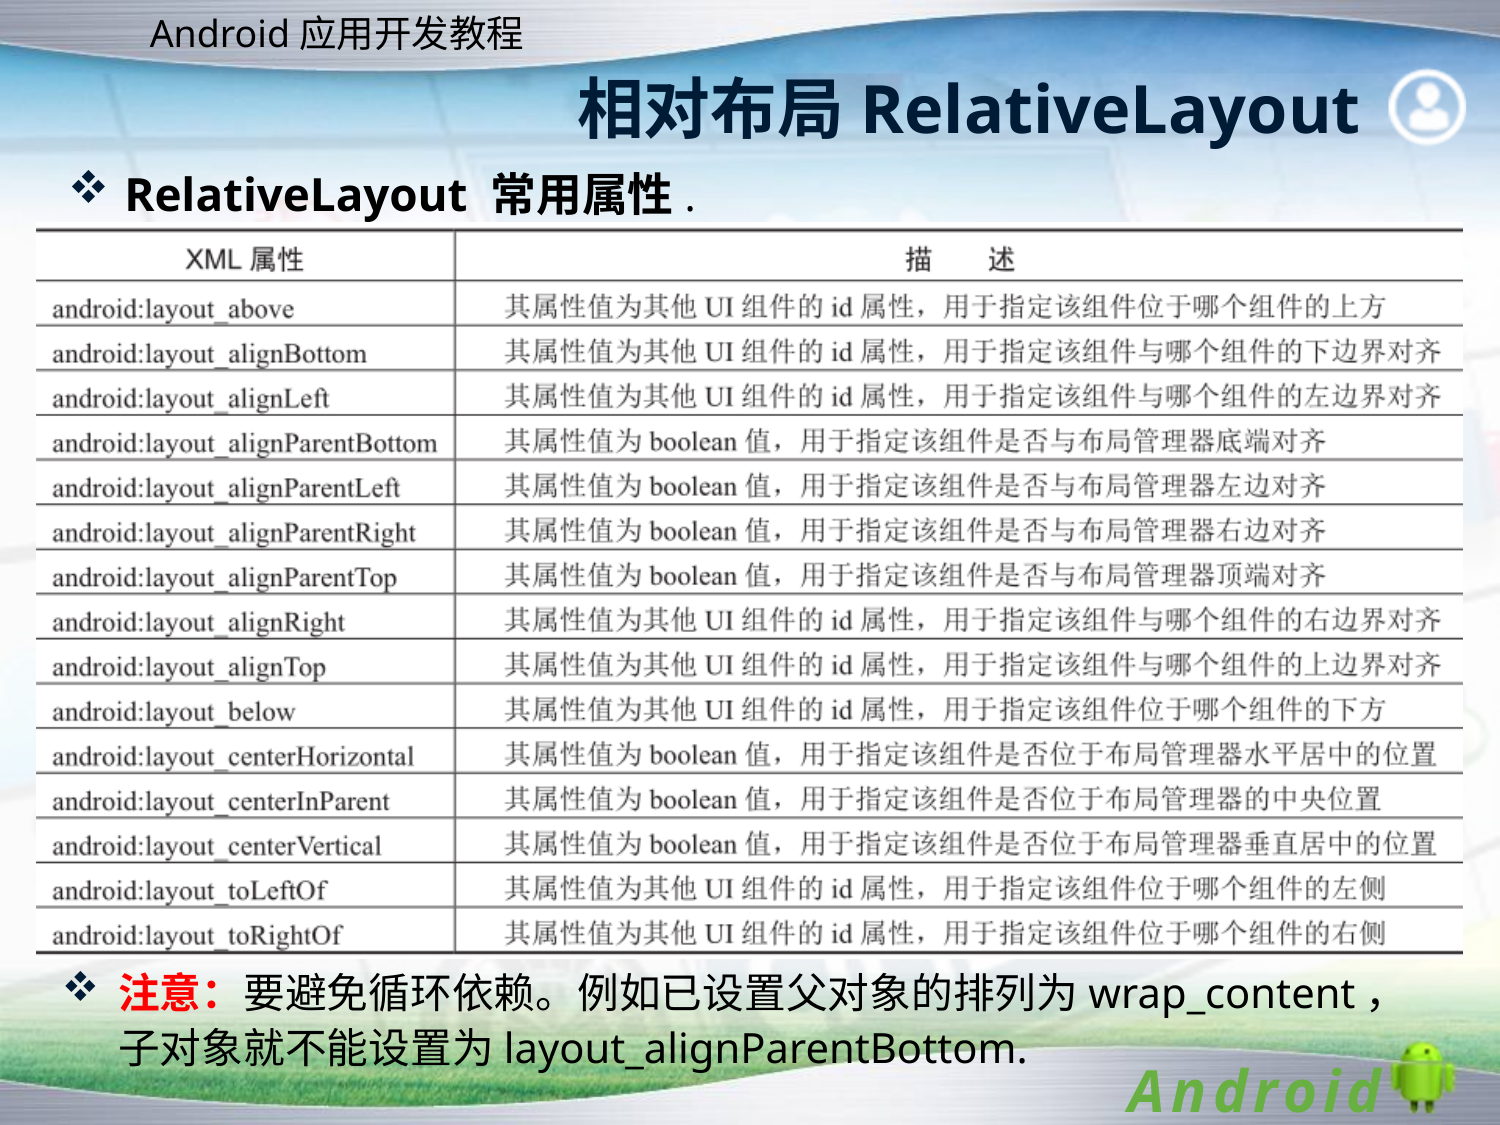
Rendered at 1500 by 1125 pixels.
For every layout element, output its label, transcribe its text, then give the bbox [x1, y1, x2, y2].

text_box 注意：要避免循环依赖。例如已设置父对象的排列为wrap_content，子对象就不能设置为layout_alignParentBottom. [46, 969, 1453, 1079]
title 相对布局RelativeLayout [213, 66, 1377, 147]
list RelativeLayout 常用属性. [52, 152, 1460, 219]
picture [0, 1, 1500, 1125]
